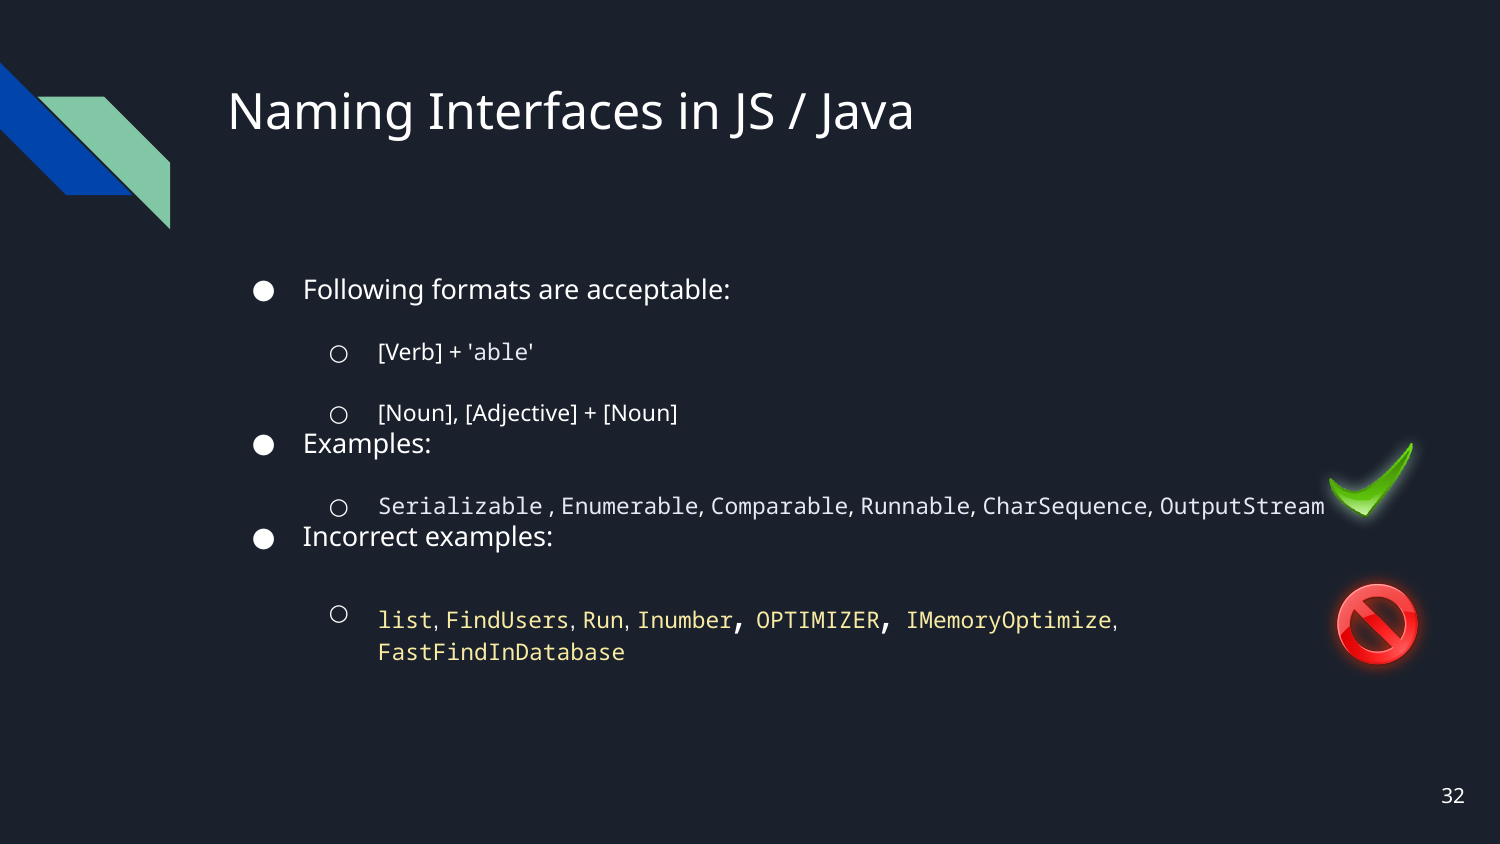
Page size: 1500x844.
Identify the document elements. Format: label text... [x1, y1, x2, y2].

title Naming Interfaces in JS / Java [212, 64, 1368, 215]
picture [1335, 582, 1421, 668]
slide_number 32 [1389, 764, 1480, 830]
slide_number 52 [1310, 424, 1368, 531]
list Following formats are acceptable: [Verb] + 'able' [Noun], [Adjective] + [Noun] Examples: Serializable , Enumerable, Comparable, Runnable, CharSequence, OutputStream Incorrect examples: list, FindUsers, Run, Inumber, OPTIMIZER, IMemoryOptimize, FastFindInDatabase [212, 257, 1368, 735]
picture [1320, 434, 1415, 529]
